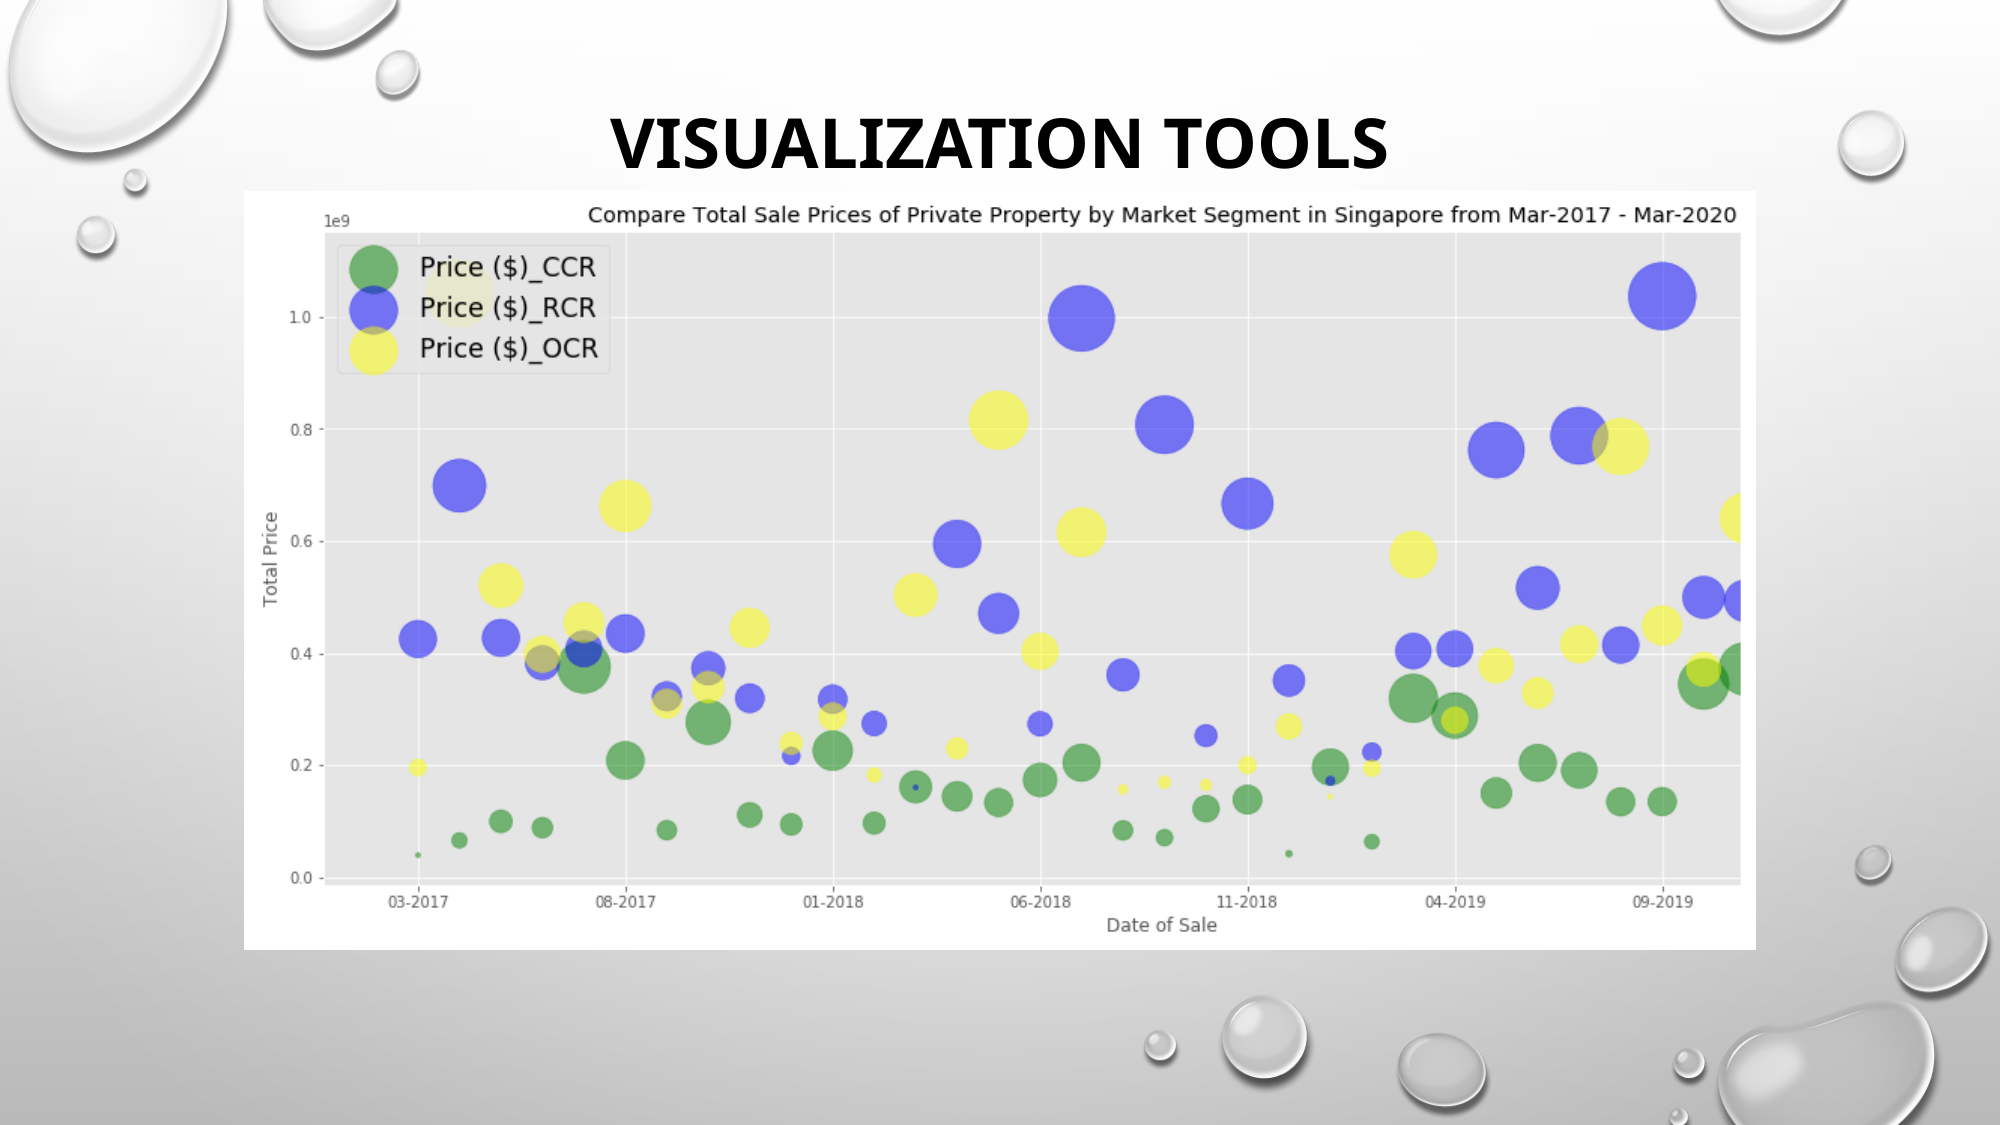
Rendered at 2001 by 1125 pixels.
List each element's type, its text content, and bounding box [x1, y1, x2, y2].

title Visualization Tools [149, 101, 1851, 192]
picture [0, 0, 2000, 1125]
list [244, 191, 1756, 951]
